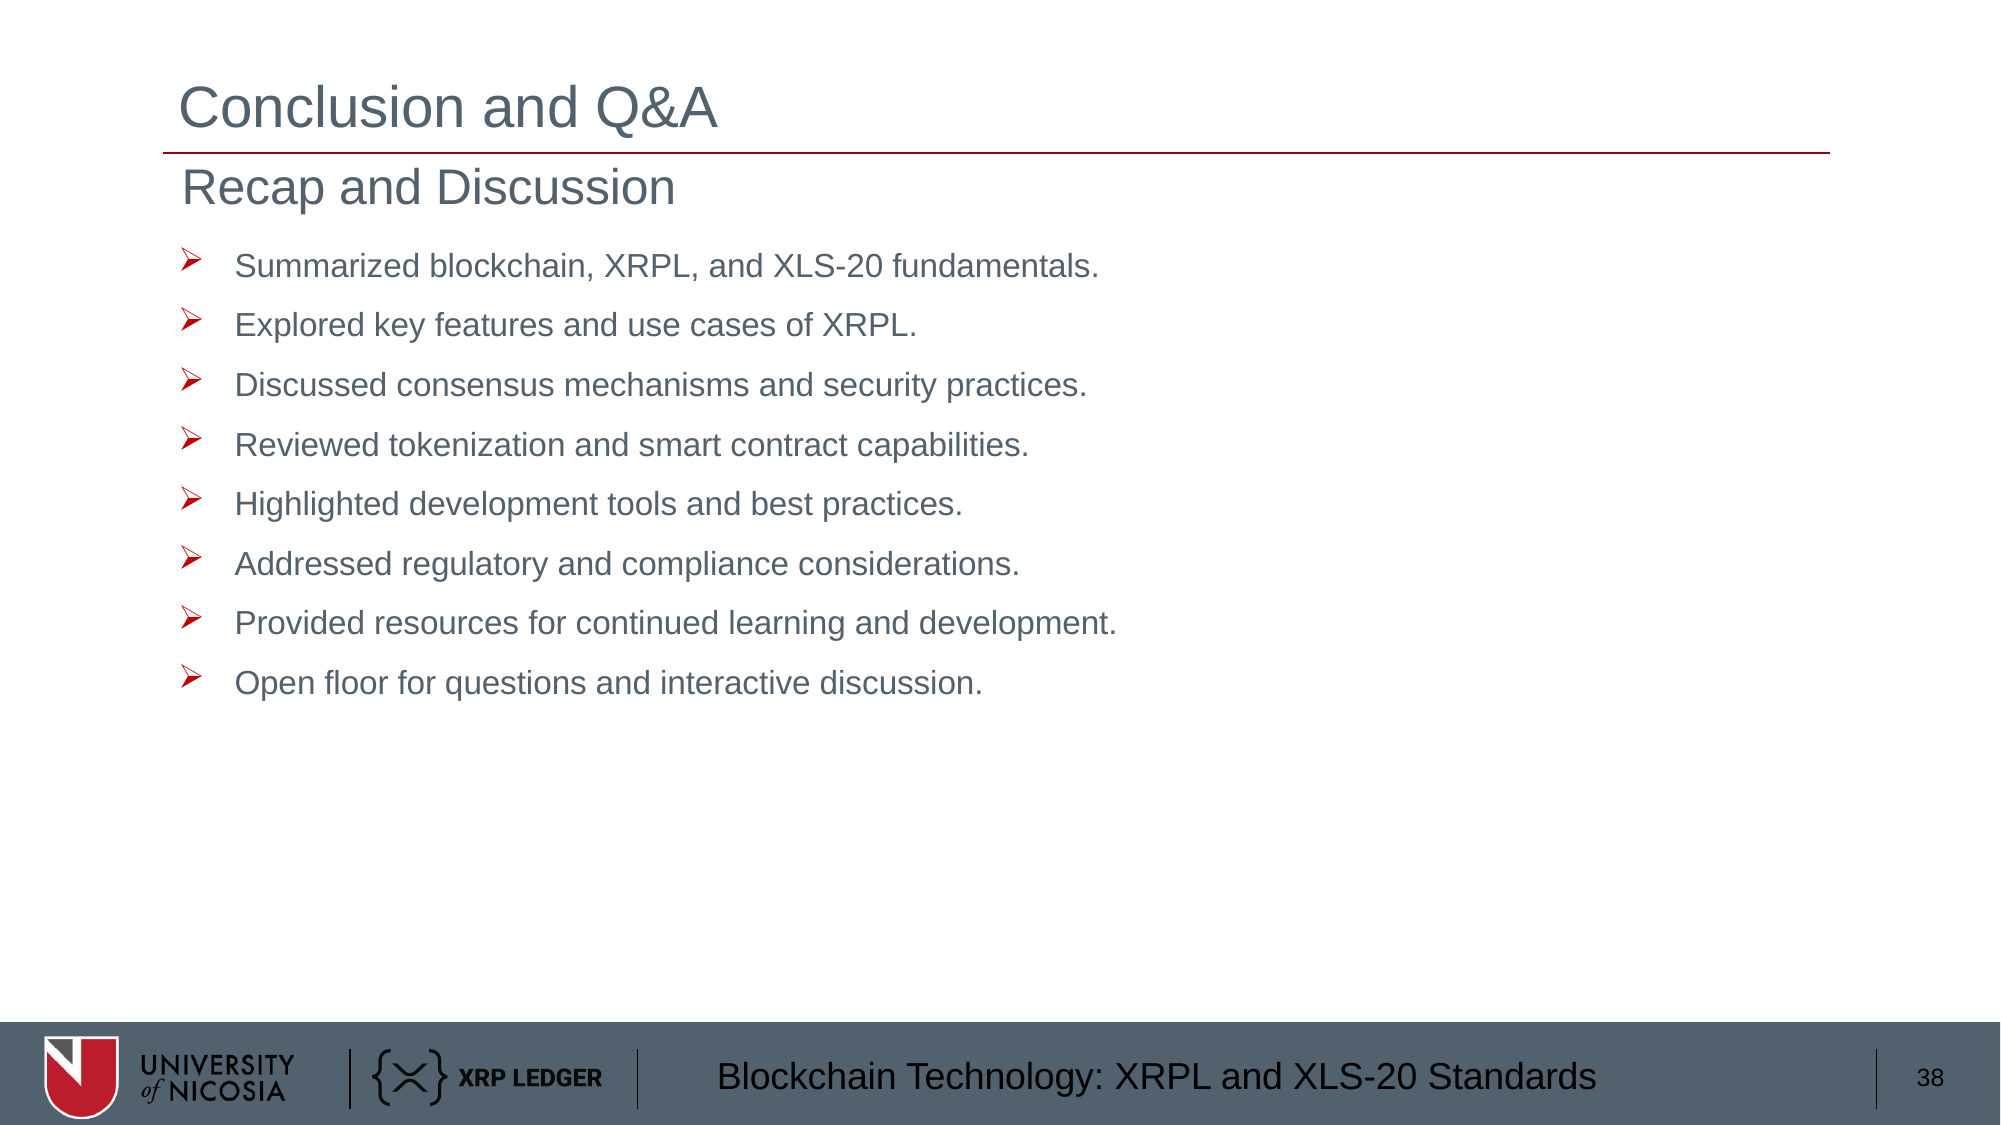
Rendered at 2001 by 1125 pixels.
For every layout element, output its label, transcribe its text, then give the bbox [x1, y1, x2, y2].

title Conclusion and Q&A [176, 67, 1000, 252]
text_box Summarized blockchain, XRPL, and XLS-20 fundamentals. Explored key features and use cases of XRPL. Discussed consensus mechanisms and security practices. Reviewed tokenization and smart contract capabilities. Highlighted development tools and best practices. Addressed regulatory and compliance considerations. Provided resources for continued learning and development. Open floor for questions and interactive discussion. [176, 252, 1775, 701]
slide_number 38 [1910, 1061, 1951, 1125]
picture [371, 1048, 603, 1107]
picture [31, 1012, 307, 1125]
text_box Recap and Discussion [179, 153, 763, 216]
